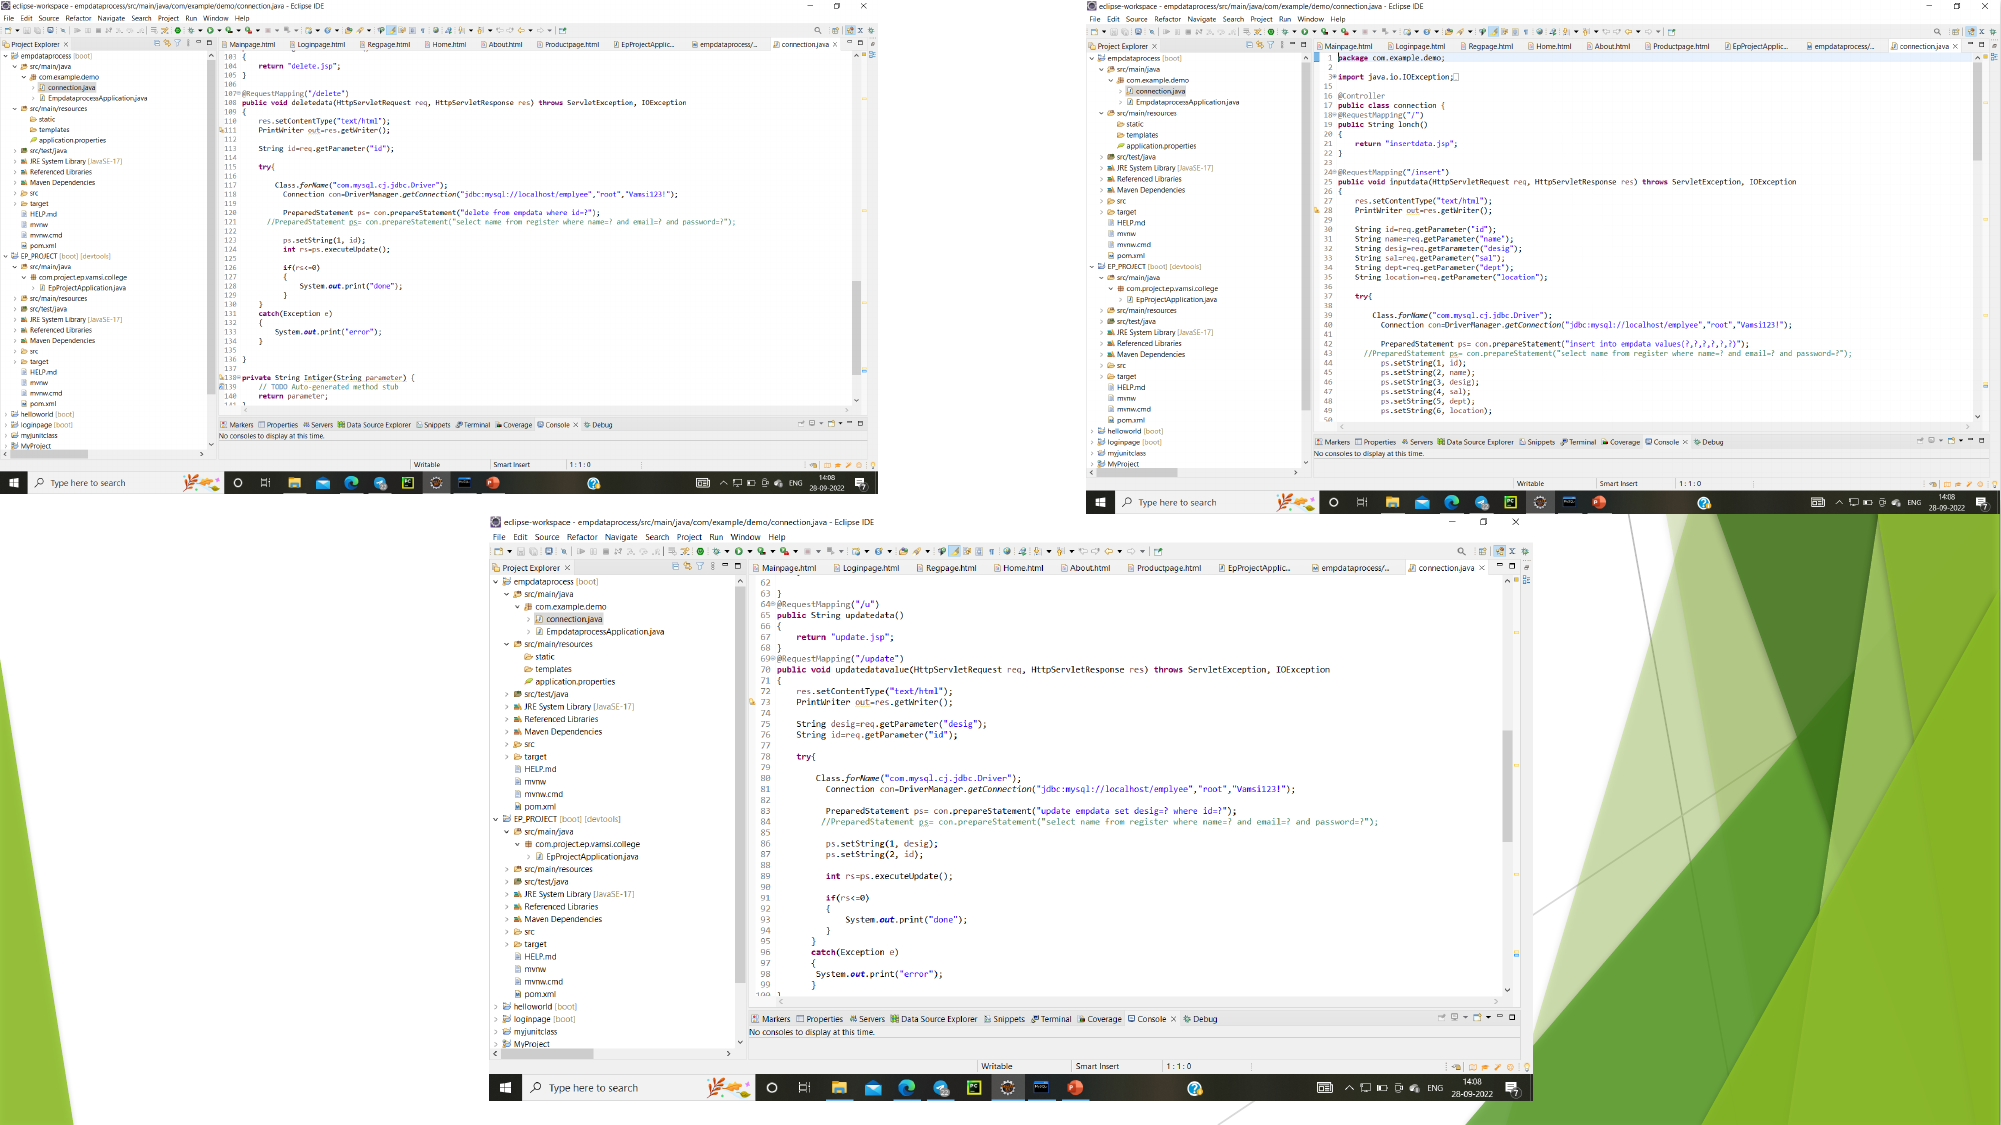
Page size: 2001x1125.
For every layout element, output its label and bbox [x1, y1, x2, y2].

picture [1085, 0, 2000, 515]
picture [0, 0, 879, 495]
list [488, 513, 1533, 1102]
